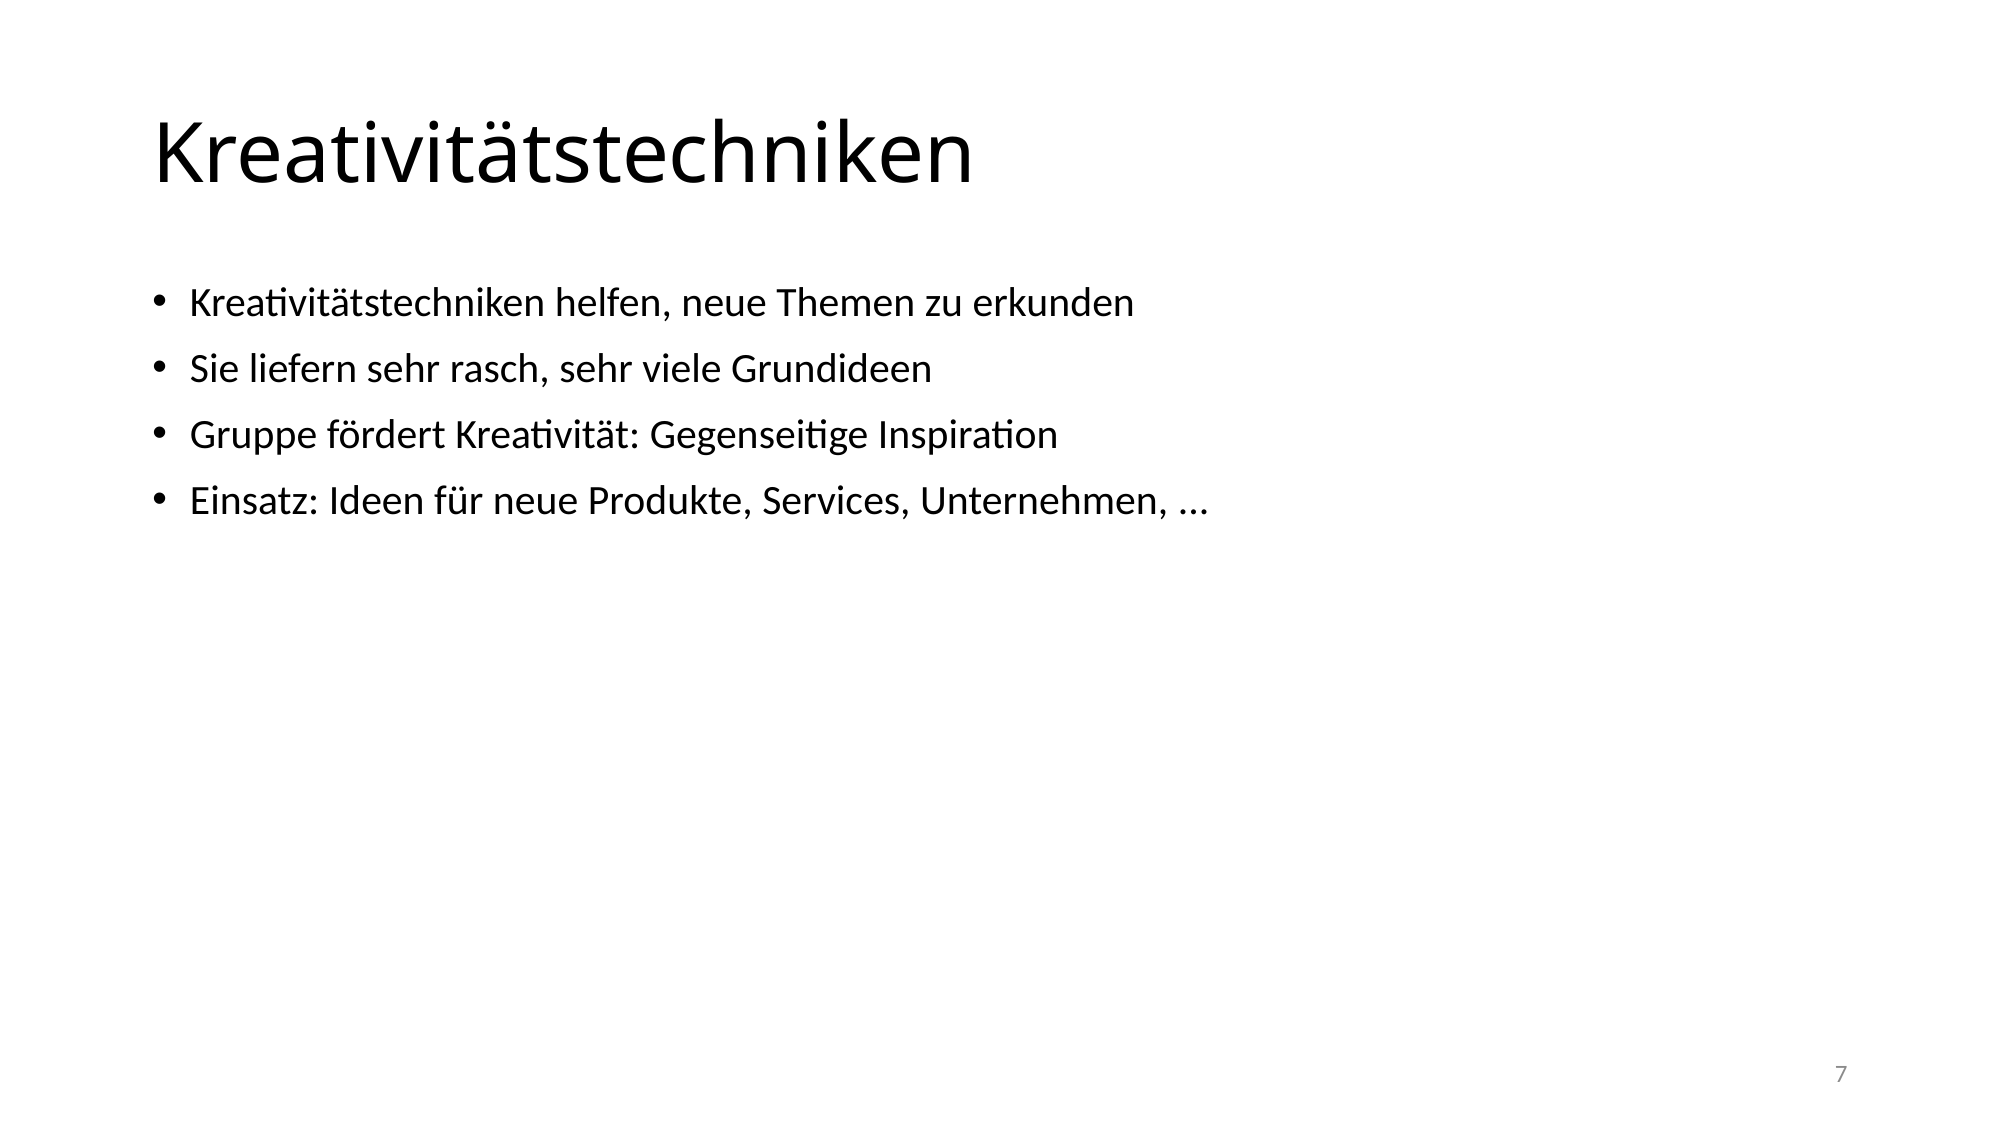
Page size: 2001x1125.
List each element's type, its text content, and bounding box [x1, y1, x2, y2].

list Kreativitätstechniken helfen, neue Themen zu erkunden Sie liefern sehr rasch, sehr viele Grundideen Gruppe fördert Kreativität: Gegenseitige Inspiration Einsatz: Ideen für neue Produkte, Services, Unternehmen, ... [137, 273, 1863, 1014]
title Kreativitätstechniken [137, 89, 1863, 223]
slide_number 7 [1412, 1042, 1863, 1103]
